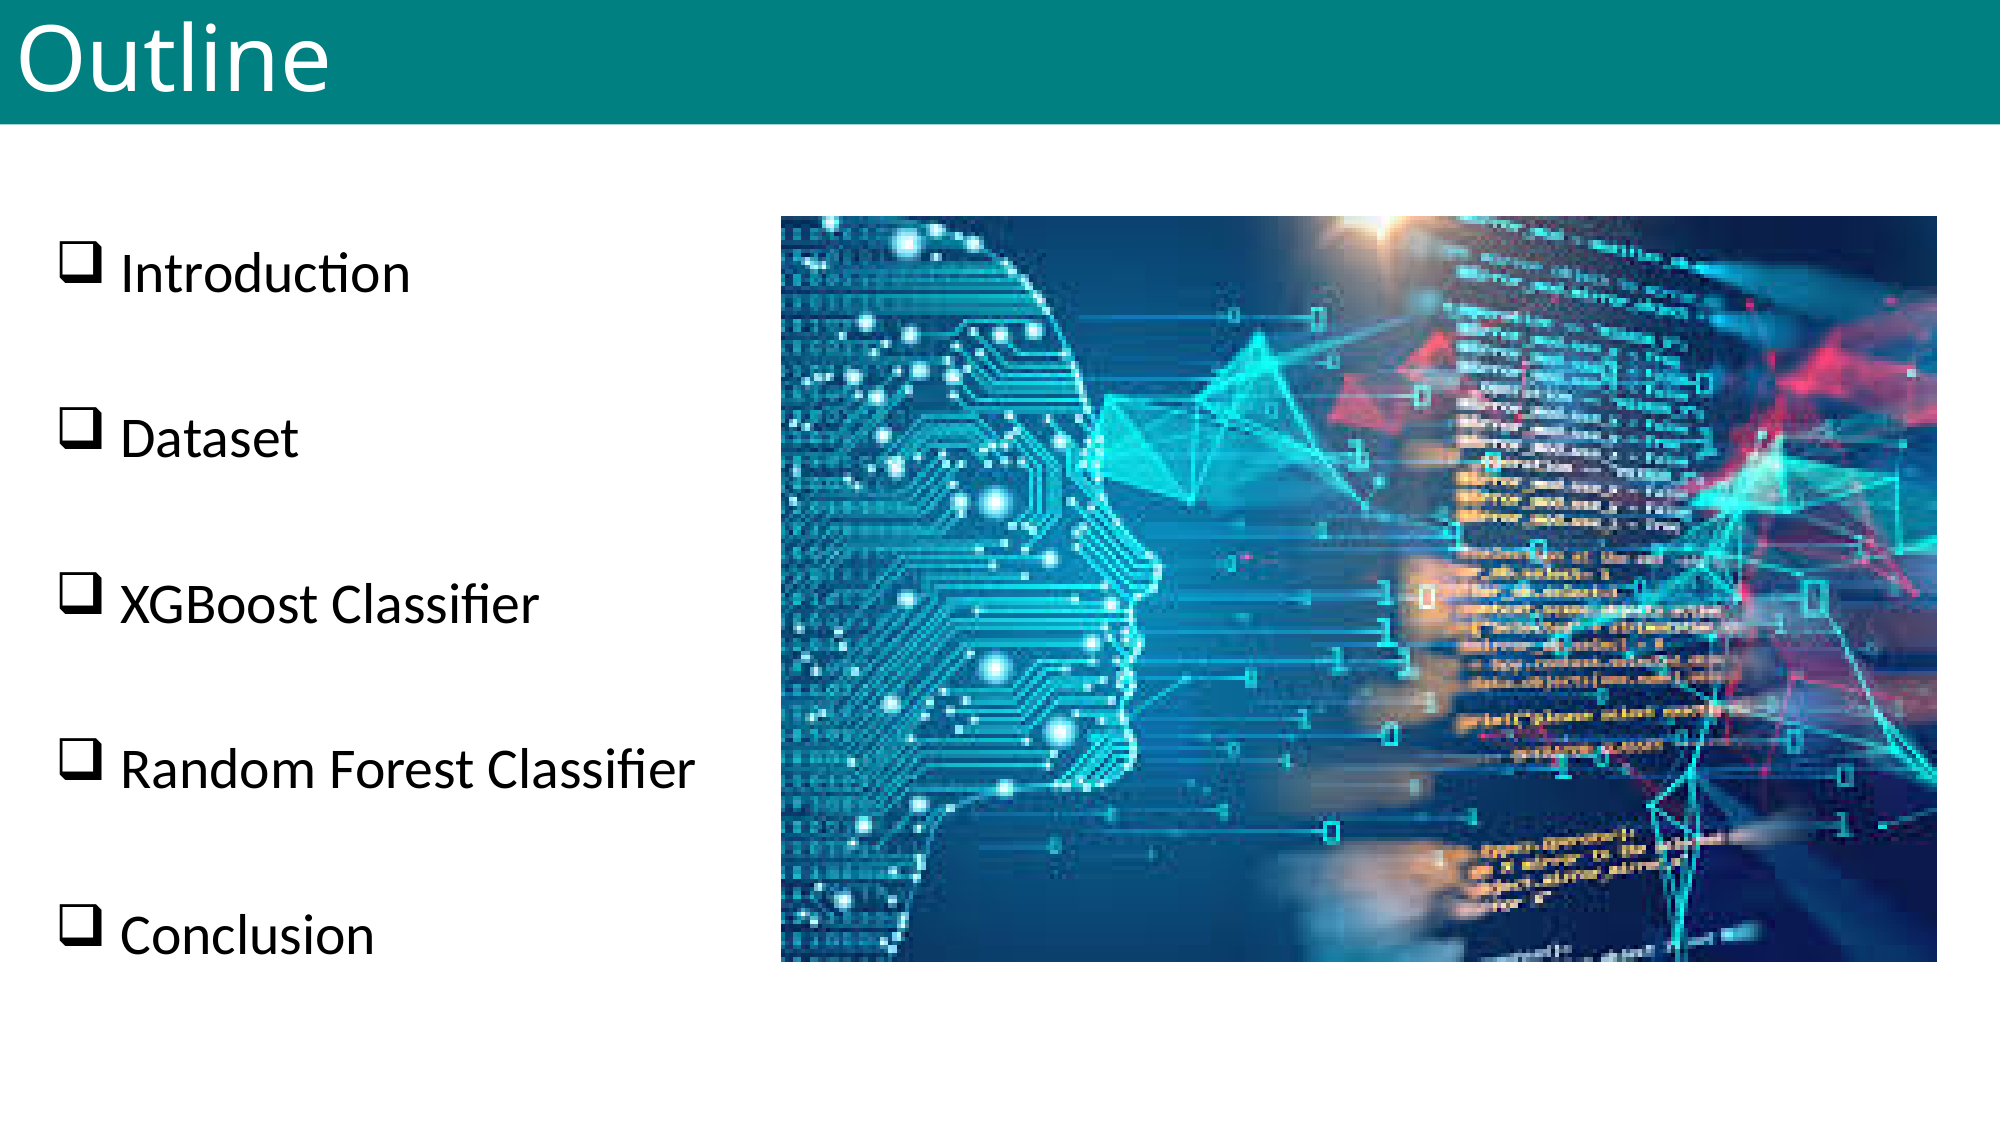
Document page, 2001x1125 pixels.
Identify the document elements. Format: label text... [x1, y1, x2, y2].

picture [1925, 502, 1937, 509]
list Introduction Dataset XGBoost Classifier Random Forest Classifier Conclusion [40, 234, 735, 980]
title Outline [0, 0, 2000, 125]
picture [781, 436, 792, 442]
picture [781, 216, 1937, 962]
